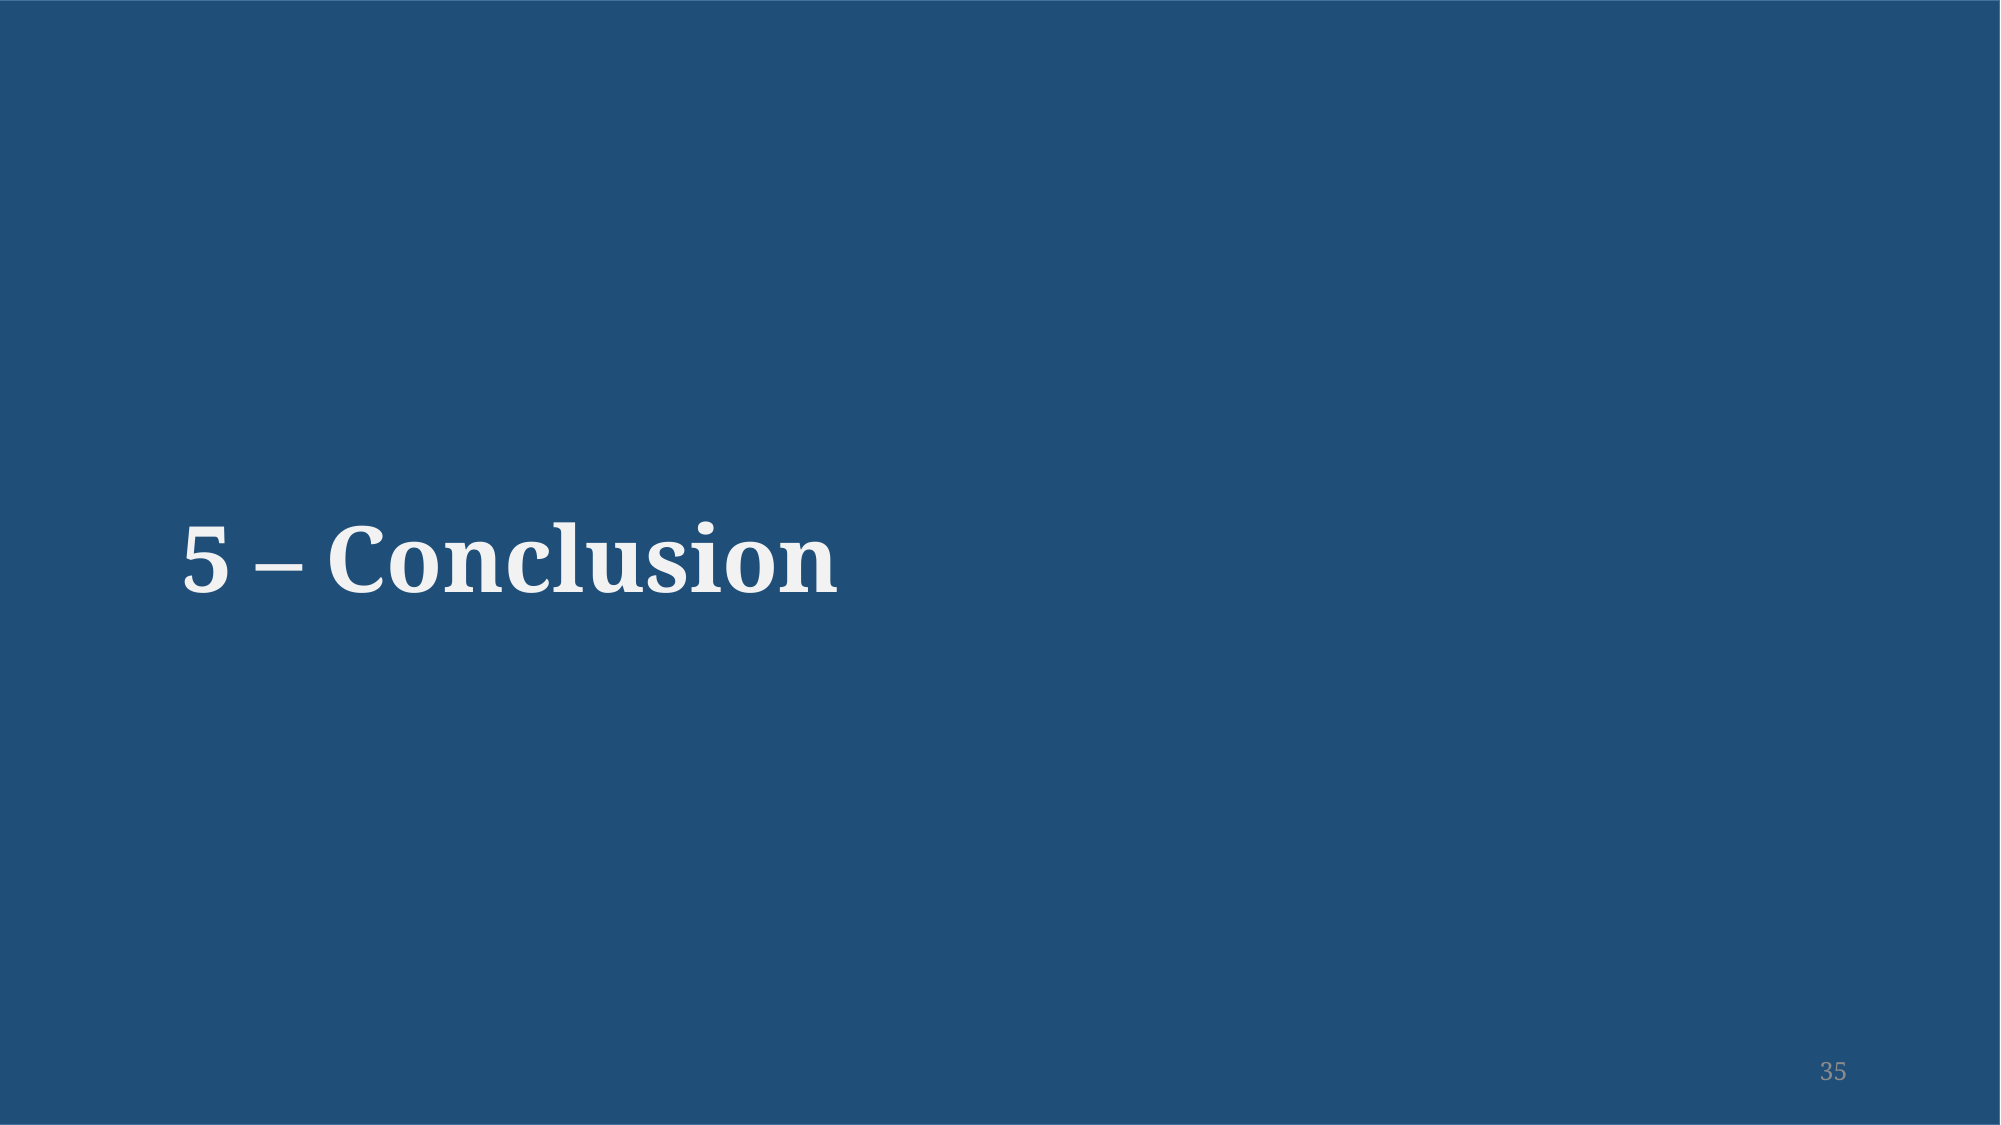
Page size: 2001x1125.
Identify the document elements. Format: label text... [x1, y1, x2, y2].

slide_number 35 [1412, 1042, 1863, 1103]
title 5 – Conclusion [166, 453, 1421, 672]
text_box [0, 0, 2000, 1125]
